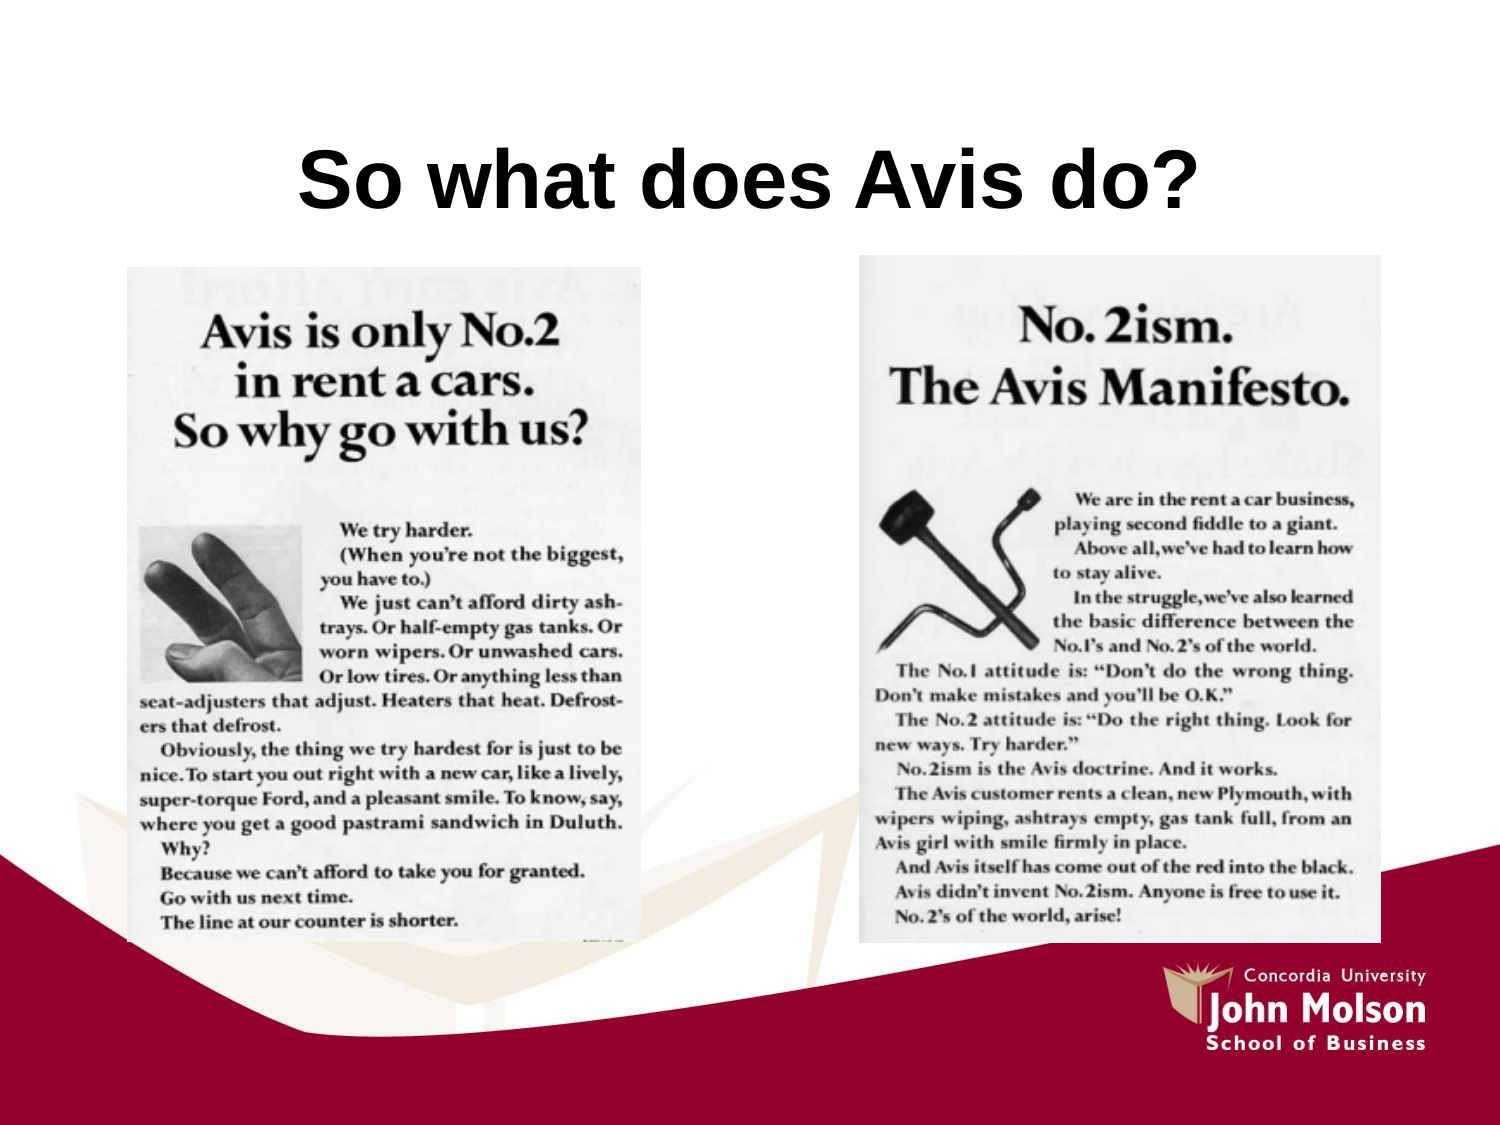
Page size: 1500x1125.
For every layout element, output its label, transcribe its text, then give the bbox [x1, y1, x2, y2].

title So what does Avis do? [74, 117, 1426, 233]
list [859, 255, 1382, 943]
picture [0, 0, 1500, 1125]
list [126, 266, 641, 942]
